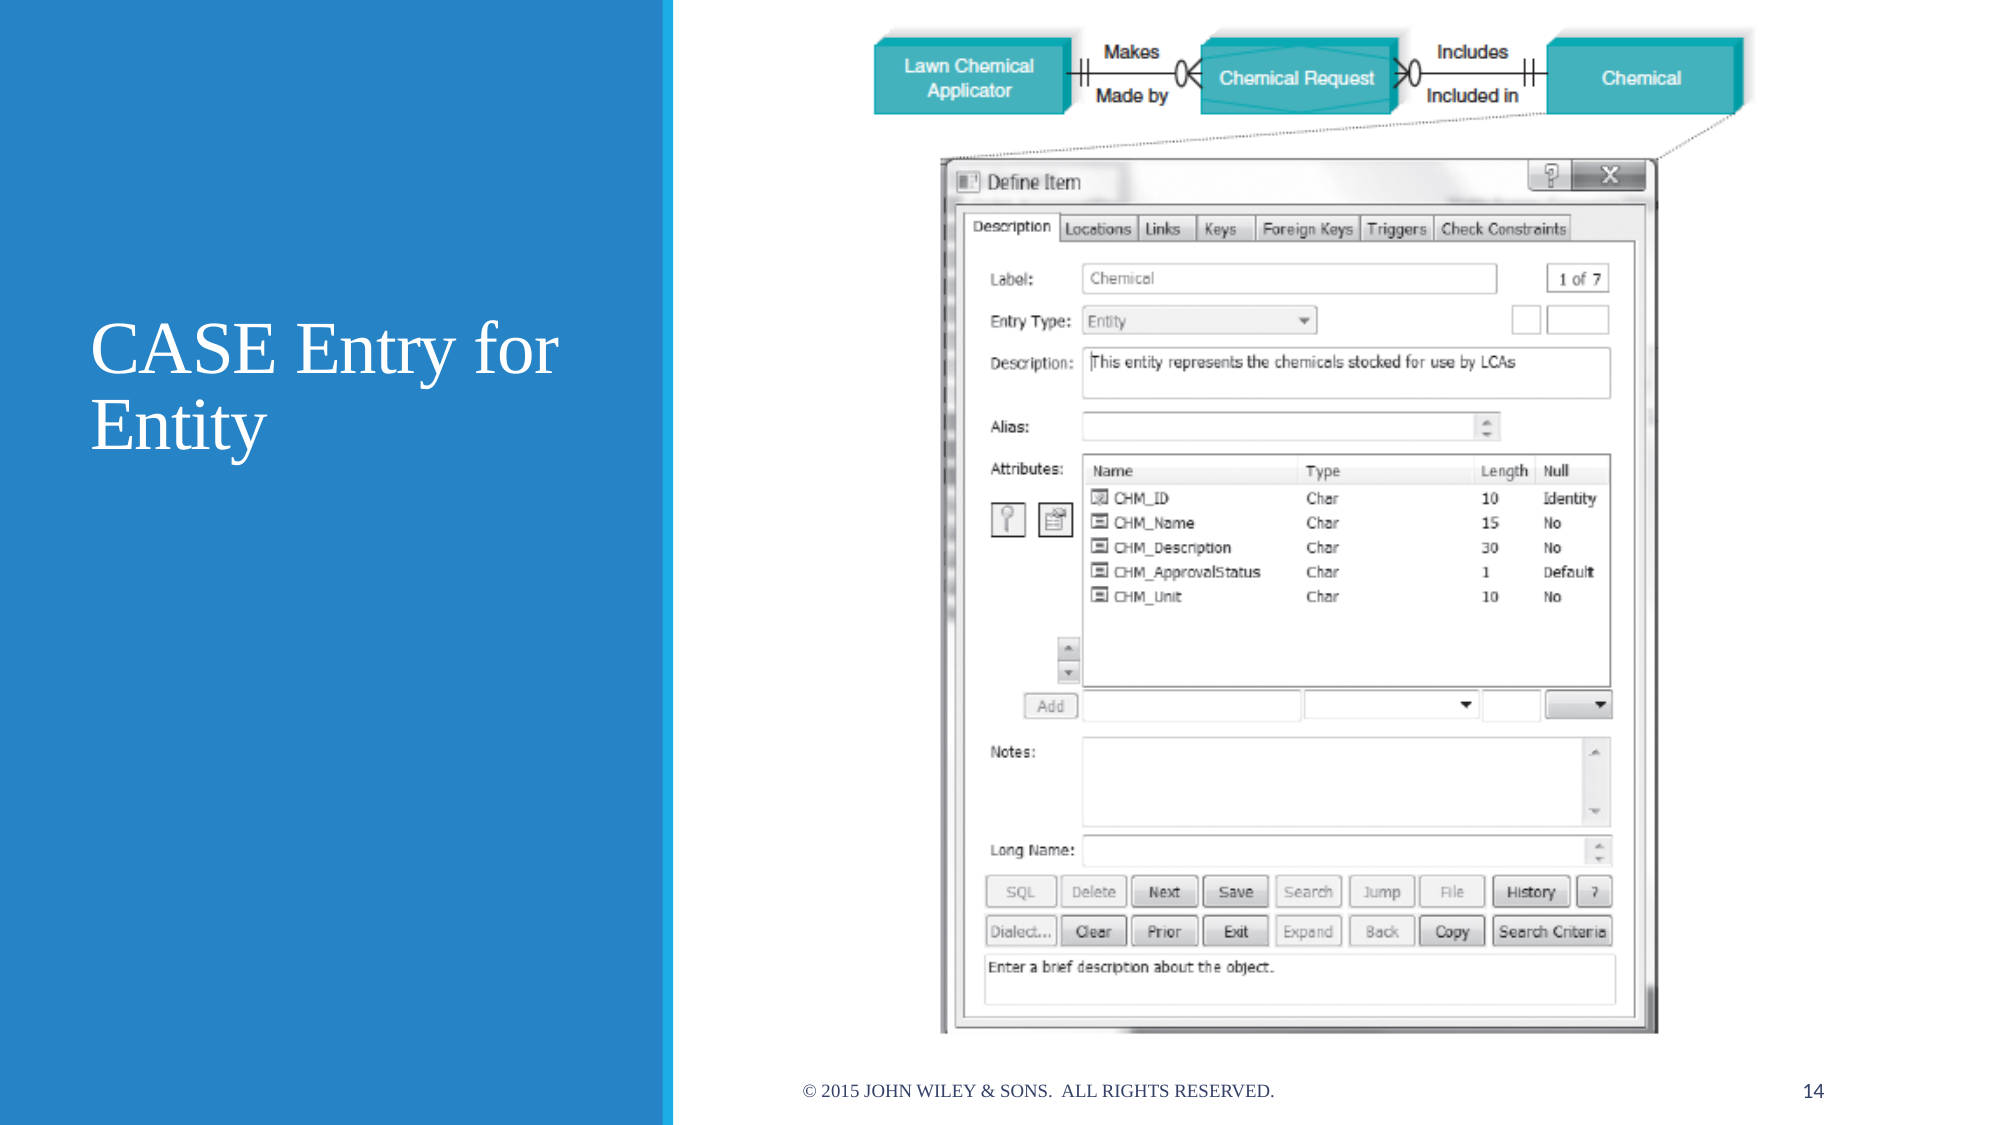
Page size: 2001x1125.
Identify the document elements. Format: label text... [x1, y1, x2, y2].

picture [863, 16, 1768, 1048]
title CASE Entry for Entity [75, 97, 600, 473]
footer © 2015 John Wiley & Sons. All Rights Reserved. [787, 1059, 1550, 1120]
slide_number 14 [1624, 1059, 1840, 1120]
